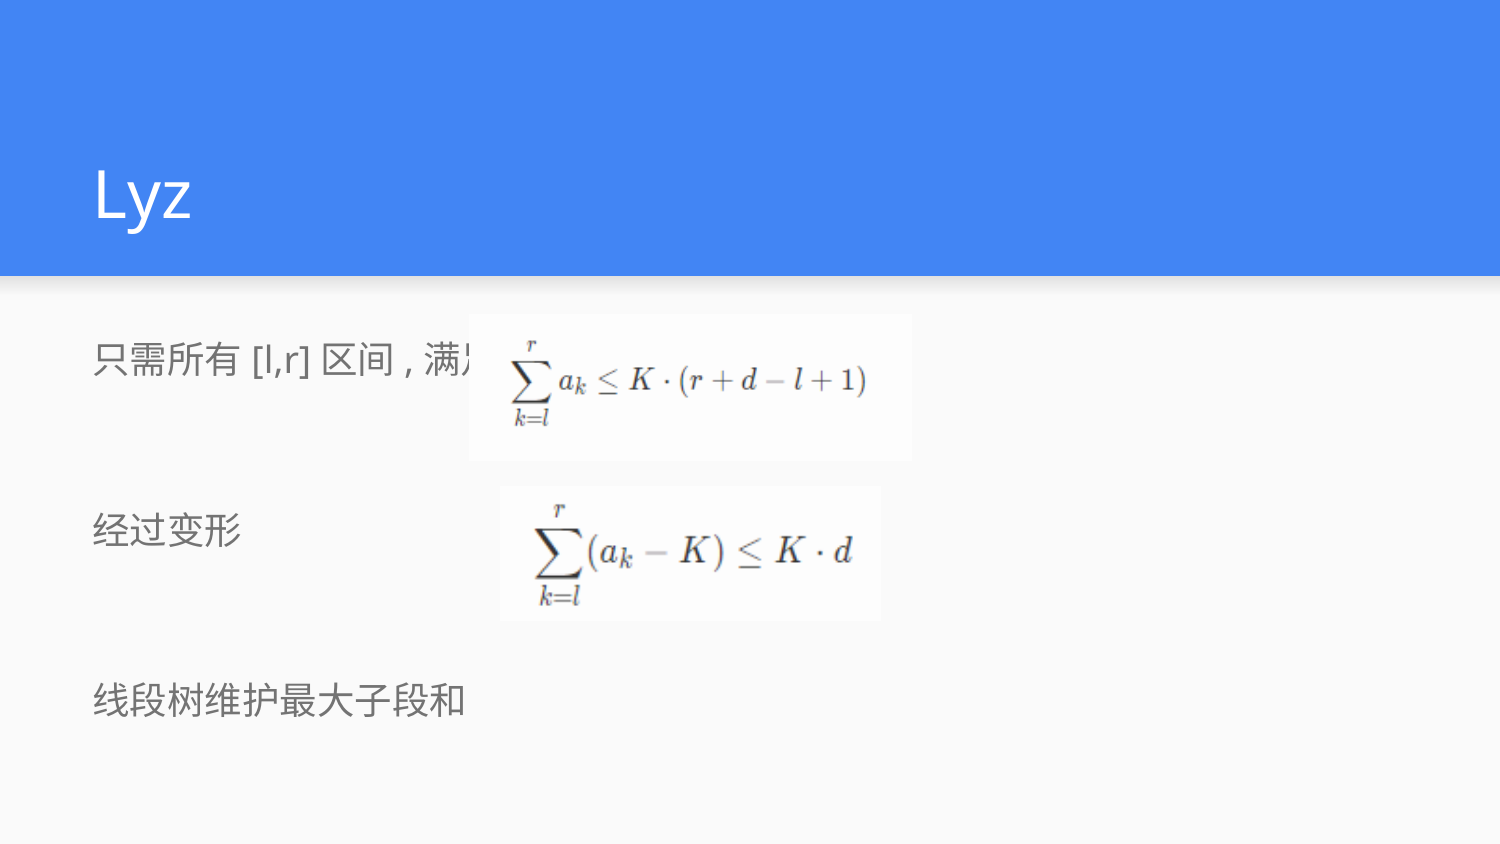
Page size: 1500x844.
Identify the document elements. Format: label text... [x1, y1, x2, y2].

title Lyz [77, 121, 1427, 248]
picture [469, 314, 913, 461]
picture [500, 485, 881, 621]
list 只需所有[l,r]区间,满足 经过变形 线段树维护最大子段和 [77, 314, 1427, 760]
